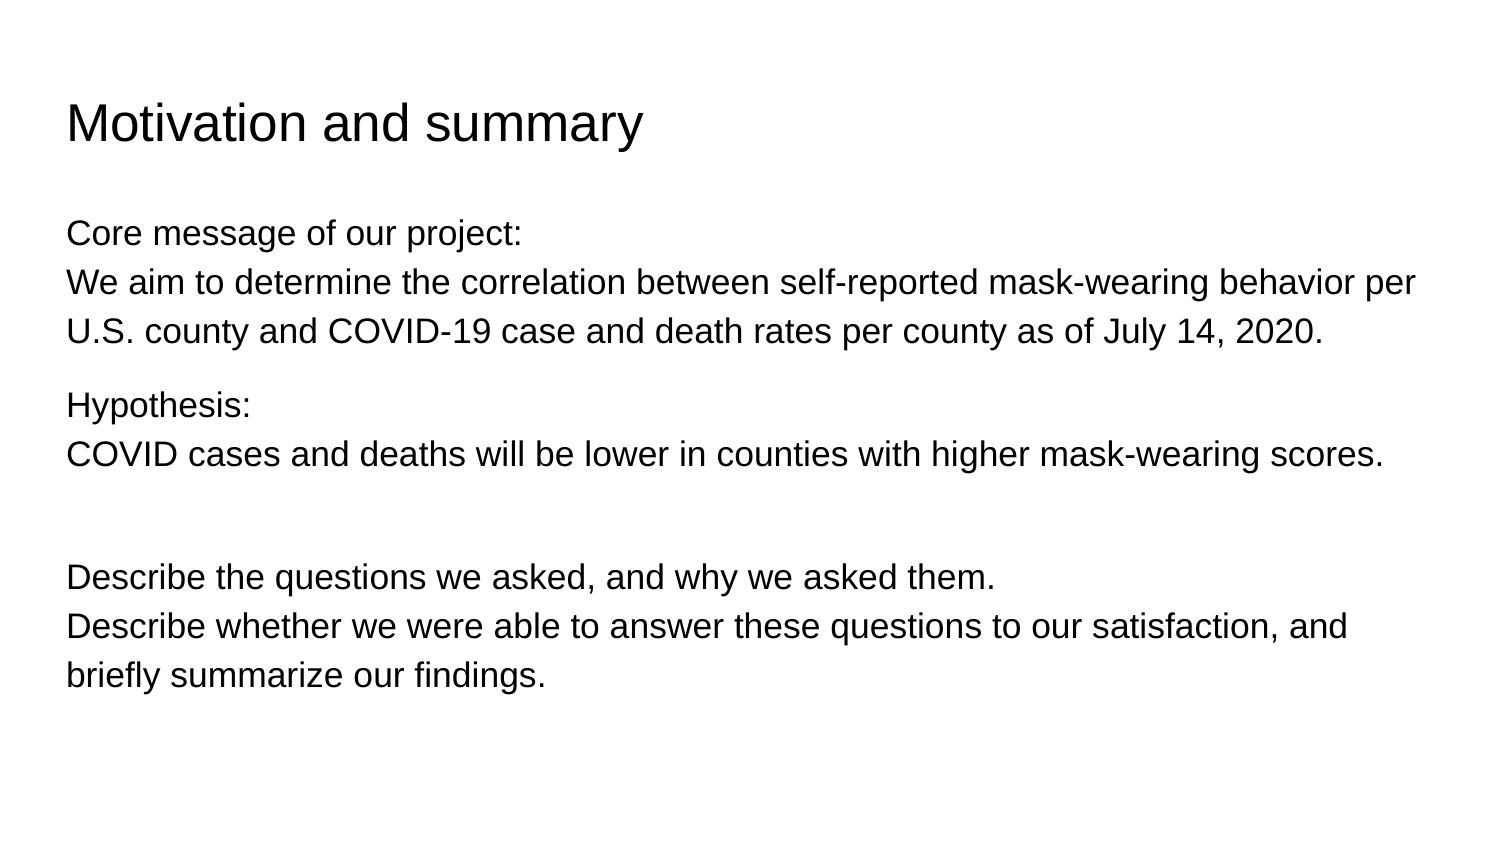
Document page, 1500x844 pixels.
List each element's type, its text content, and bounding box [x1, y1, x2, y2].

title Motivation and summary [51, 72, 1449, 167]
list Core message of our project: We aim to determine the correlation between self-reported mask-wearing behavior per U.S. county and COVID-19 case and death rates per county as of July 14, 2020. Hypothesis: COVID cases and deaths will be lower in counties with higher mask-wearing scores. Describe the questions we asked, and why we asked them. Describe whether we were able to answer these questions to our satisfaction, and briefly summarize our findings. [51, 189, 1449, 750]
